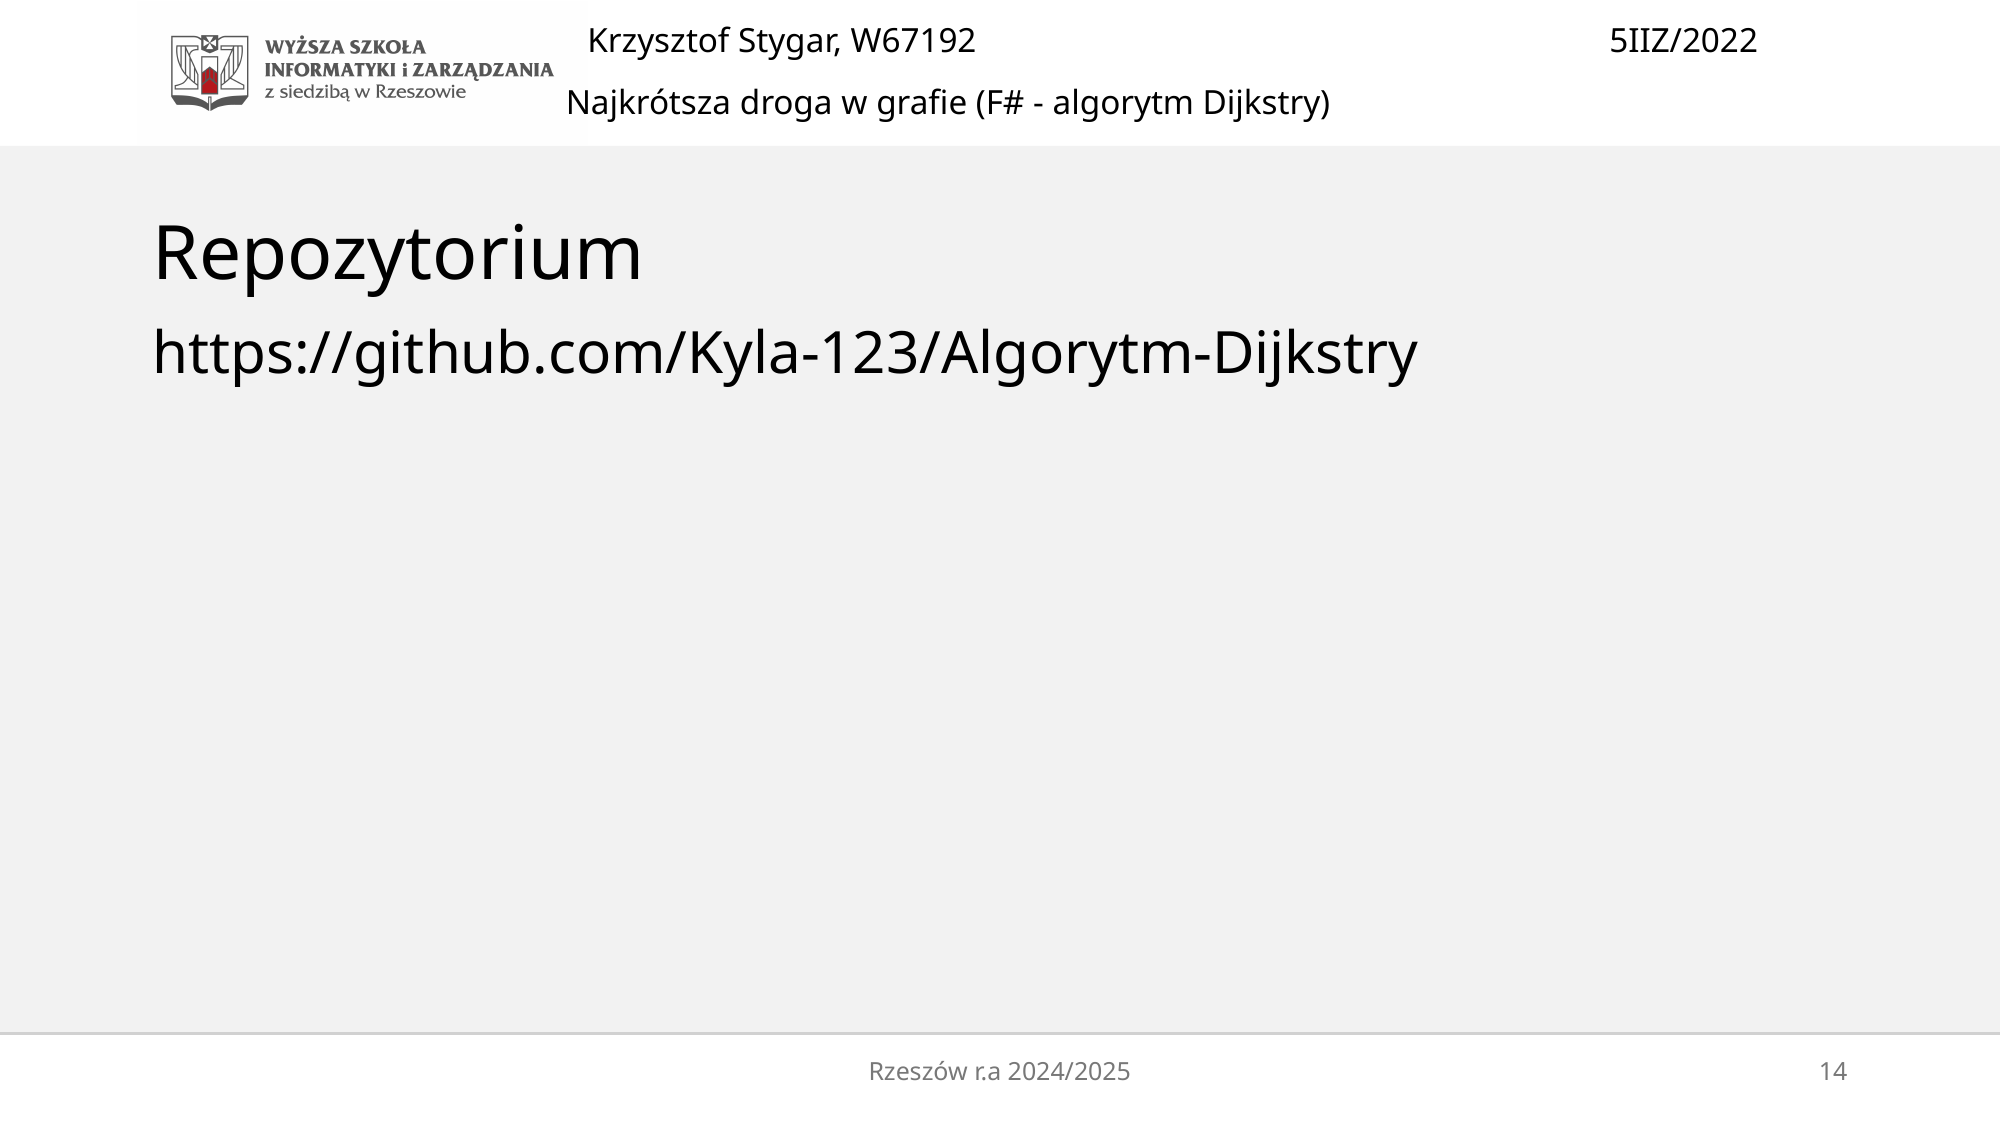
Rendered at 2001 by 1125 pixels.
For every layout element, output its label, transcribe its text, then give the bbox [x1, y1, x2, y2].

title Repozytorium [137, 203, 1863, 307]
picture [137, 1, 588, 145]
slide_number 14 [1412, 1042, 1863, 1103]
footer Rzeszów r.a 2024/2025 [662, 1042, 1338, 1103]
list https://github.com/Kyla-123/Algorytm-Dijkstry [137, 316, 1863, 1014]
